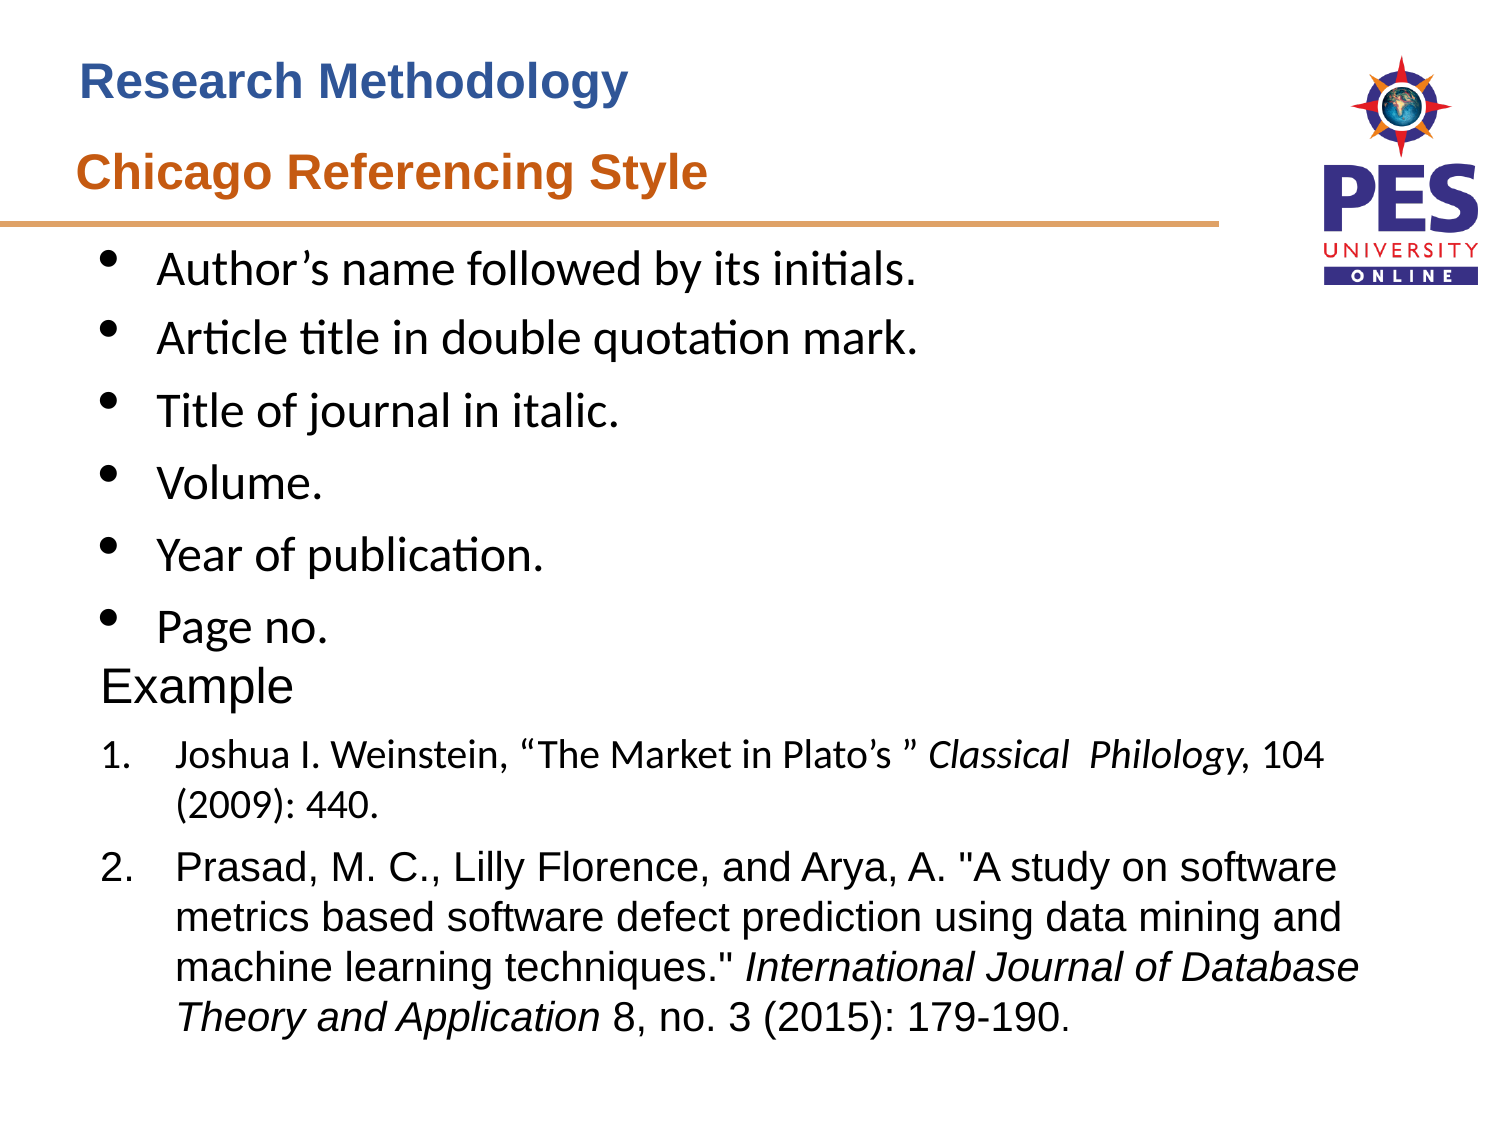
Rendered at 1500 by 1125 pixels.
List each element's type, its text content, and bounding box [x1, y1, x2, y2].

text_box Research Methodology [64, 41, 1295, 117]
picture [1324, 55, 1478, 286]
text_box Chicago Referencing Style [60, 132, 1319, 207]
text_box Author’s name followed by its initials. Article title in double quotation mark. Title of journal in italic. Volume. Year of publication. Page no. Example Joshua I. Weinstein, “The Market in Plato’s ” Classical Philology, 104 (2009): 440. Prasad, M. C., Lilly Florence, and Arya, A. "A study on software metrics based software defect prediction using data mining and machine learning techniques." International Journal of Database Theory and Application 8, no. 3 (2015): 179-190. [98, 223, 1374, 1040]
